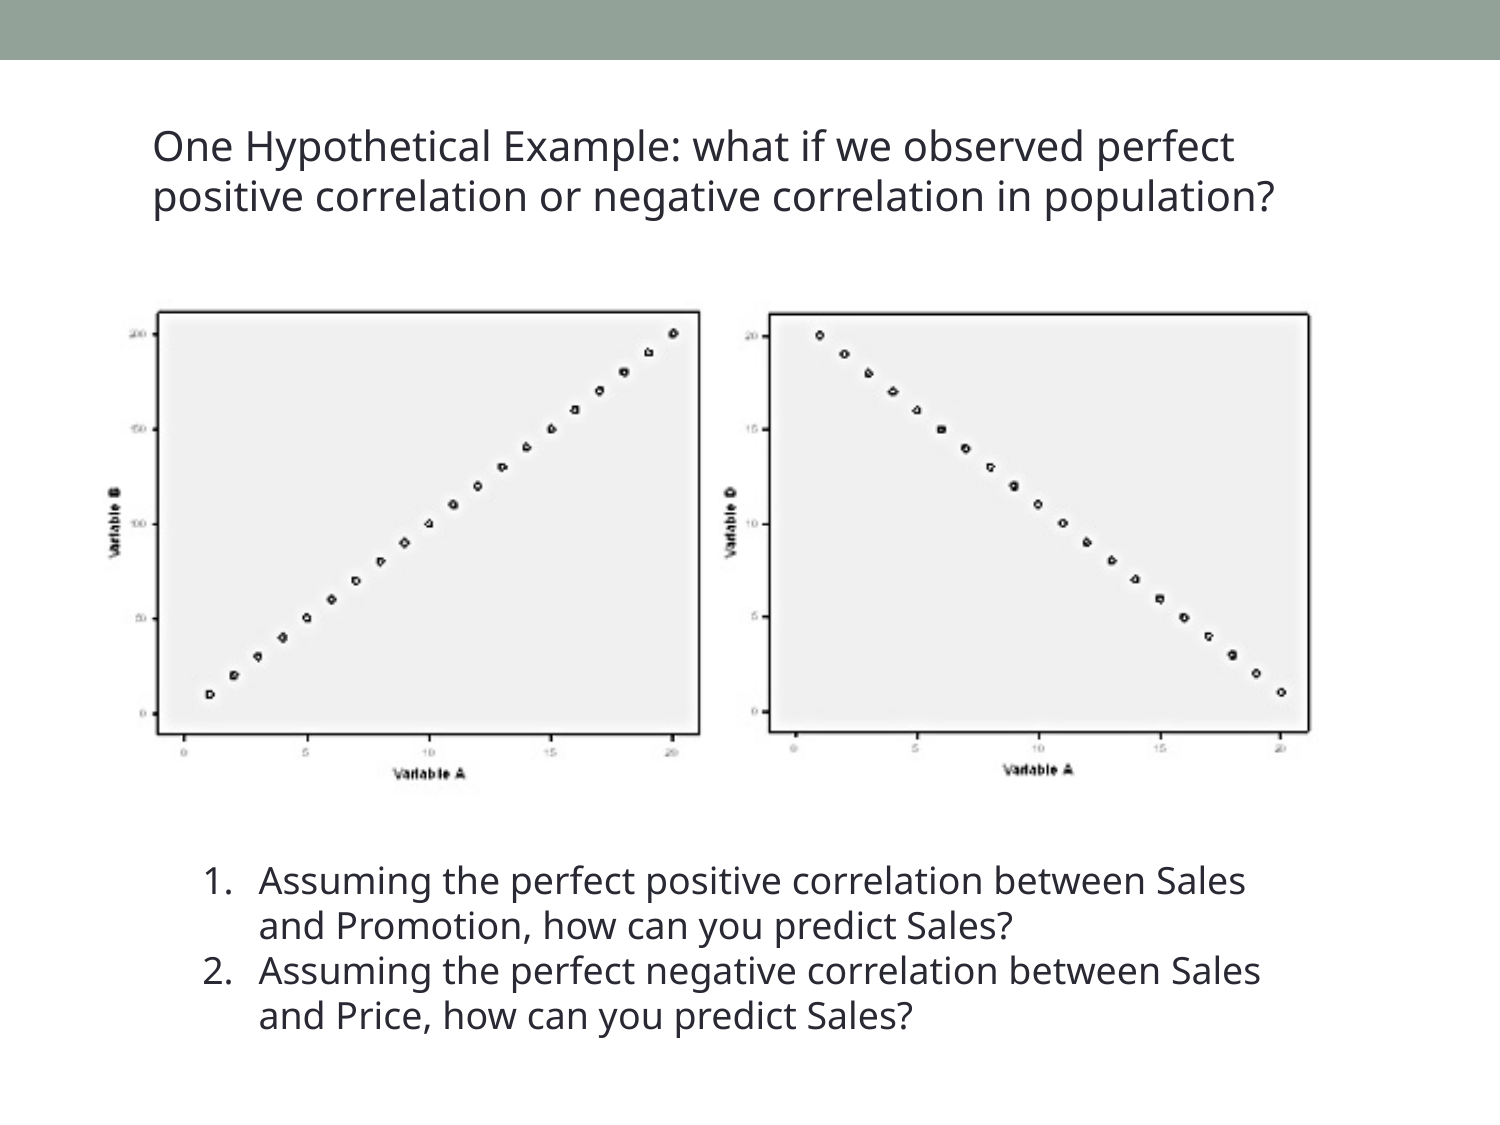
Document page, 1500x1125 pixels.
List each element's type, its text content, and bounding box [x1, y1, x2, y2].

text_box One Hypothetical Example: what if we observed perfect positive correlation or negative correlation in population? [137, 112, 1338, 228]
text_box Assuming the perfect positive correlation between Sales and Promotion, how can you predict Sales? Assuming the perfect negative correlation between Sales and Price, how can you predict Sales? [187, 849, 1288, 1045]
picture [87, 299, 1323, 801]
